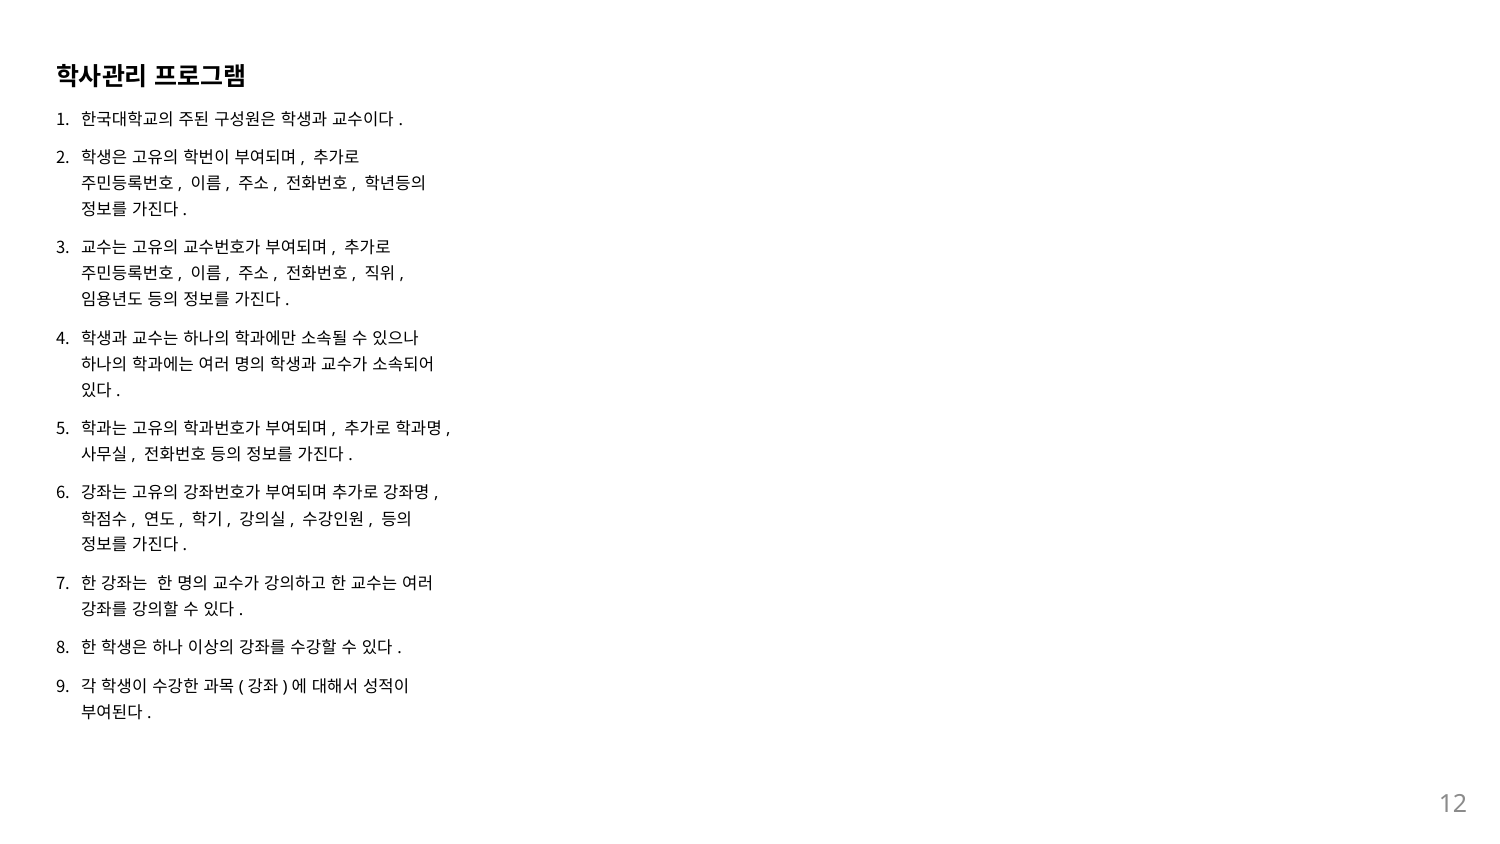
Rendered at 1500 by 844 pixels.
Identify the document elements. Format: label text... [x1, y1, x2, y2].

slide_number 12 [1397, 782, 1483, 827]
text_box 학사관리 프로그램 한국대학교의 주된 구성원은 학생과 교수이다. 학생은 고유의 학번이 부여되며, 추가로 주민등록번호, 이름, 주소, 전화번호, 학년등의 정보를 가진다. 교수는 고유의 교수번호가 부여되며, 추가로 주민등록번호, 이름, 주소, 전화번호, 직위, 임용년도 등의 정보를 가진다. 학생과 교수는 하나의 학과에만 소속될 수 있으나 하나의 학과에는 여러 명의 학생과 교수가 소속되어 있다. 학과는 고유의 학과번호가 부여되며, 추가로 학과명, 사무실, 전화번호 등의 정보를 가진다. 강좌는 고유의 강좌번호가 부여되며 추가로 강좌명, 학점수, 연도, 학기, 강의실, 수강인원, 등의 정보를 가진다. 한 강좌는 한 명의 교수가 강의하고 한 교수는 여러 강좌를 강의할 수 있다. 한 학생은 하나 이상의 강좌를 수강할 수 있다. 각 학생이 수강한 과목(강좌)에 대해서 성적이 부여된다. [41, 43, 467, 729]
